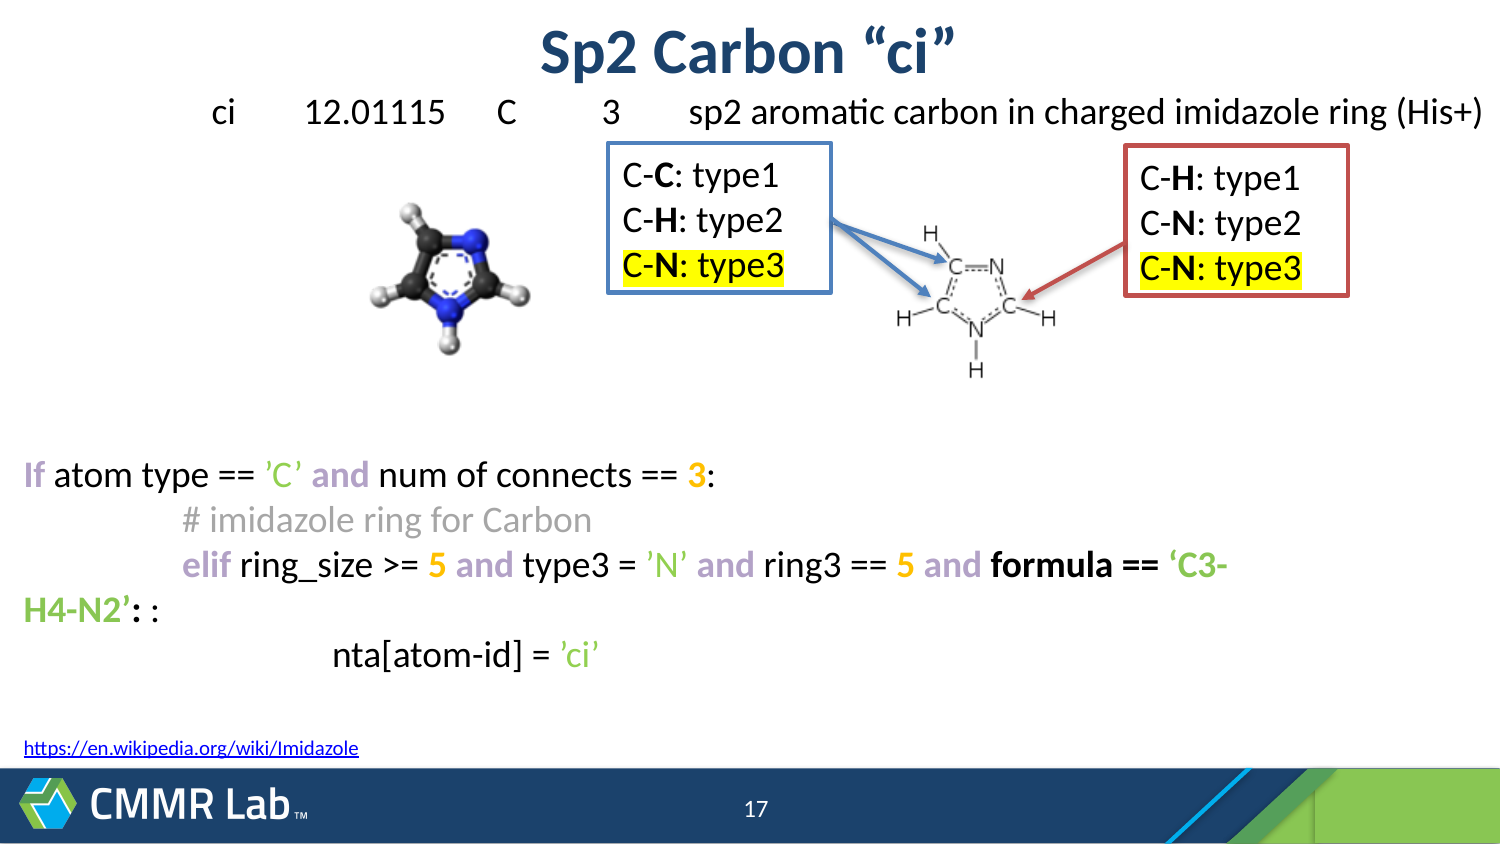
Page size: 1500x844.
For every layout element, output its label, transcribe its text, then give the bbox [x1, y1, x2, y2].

slide_number 17 [581, 784, 932, 830]
title Sp2 Carbon “ci” [0, 0, 1500, 94]
text_box ci 12.01115 C 3 sp2 aromatic carbon in charged imidazole ring (His+) [196, 79, 1500, 140]
text_box C-H: type1 C-N: type2 C-N: type3 [1125, 145, 1349, 296]
picture [890, 218, 1063, 387]
text_box C-C: type1 C-H: type2 C-N: type3 [608, 142, 831, 293]
picture [364, 196, 537, 362]
picture [0, 761, 324, 843]
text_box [1021, 242, 1126, 301]
text_box If atom type == ’C’ and num of connects == 3: # imidazole ring for Carbon elif ring_size >= 5 and type3 = ’N’ and ring3 == 5 and formula == ‘C3-H4-N2’: : nta[atom-id] = ’ci’ [8, 442, 1297, 728]
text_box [830, 218, 932, 298]
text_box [934, 222, 948, 263]
text_box https://en.wikipedia.org/wiki/Imidazole [8, 726, 501, 842]
